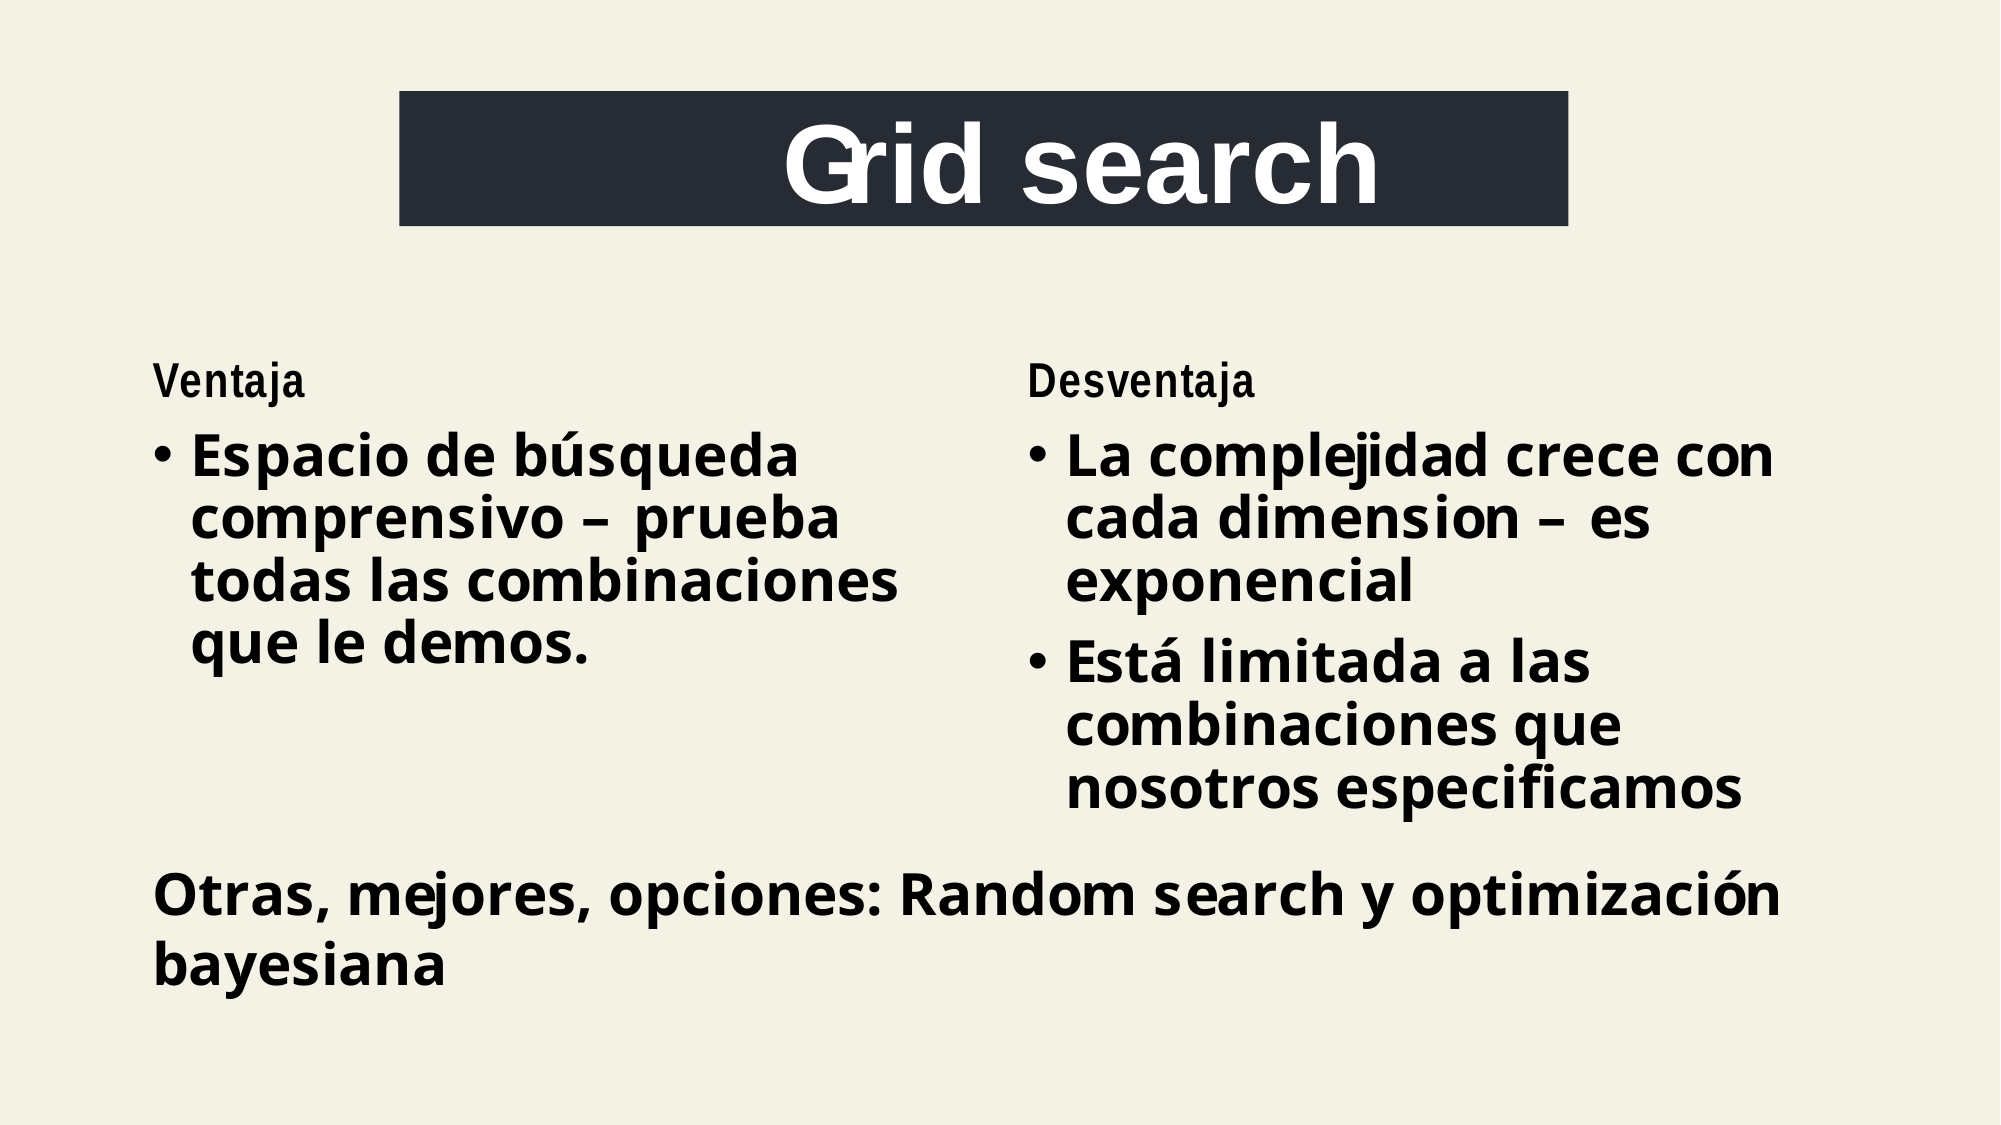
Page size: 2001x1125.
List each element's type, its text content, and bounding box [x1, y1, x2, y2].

text_box Grid search [399, 91, 1569, 227]
text_box Desventaja La complejidad crece con cada dimension – es exponencial Está limitada a las combinaciones que nosotros especificamos [1025, 348, 1815, 822]
text_box Ventaja Espacio de búsqueda comprensivo – prueba todas las combinaciones que le demos. [150, 348, 969, 676]
text_box Otras, mejores, opciones: Random search y optimización bayesiana [150, 857, 1796, 998]
